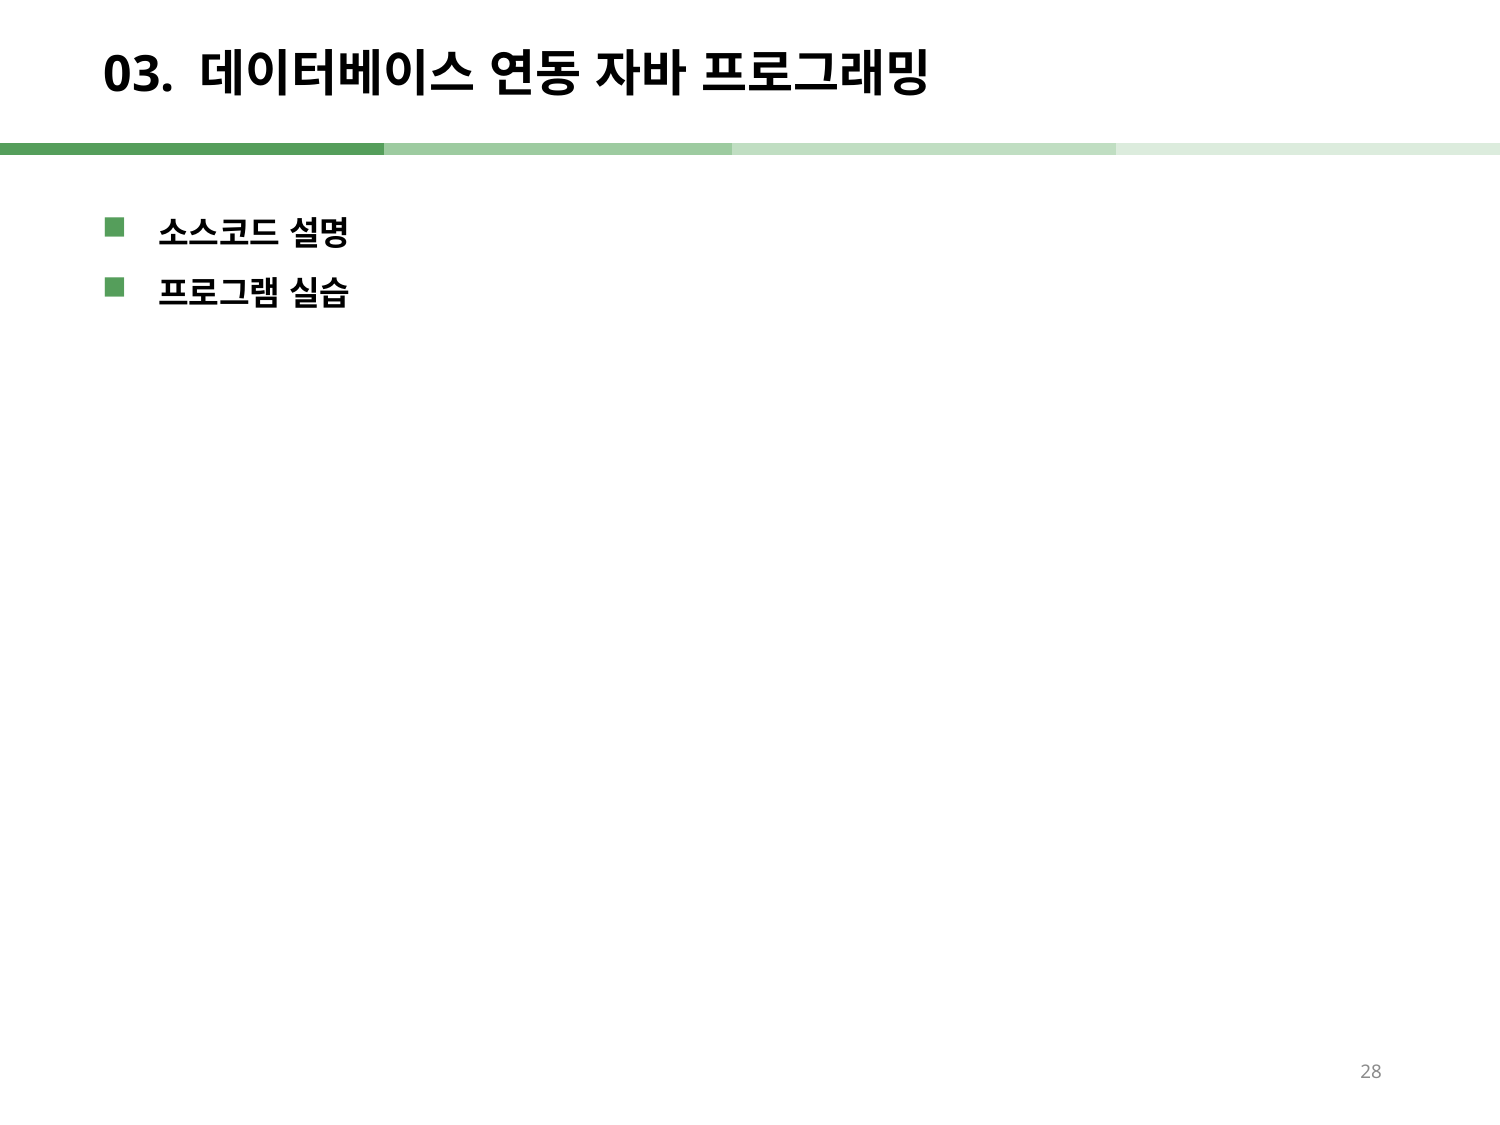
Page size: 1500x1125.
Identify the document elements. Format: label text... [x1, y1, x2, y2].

list 소스코드 설명 프로그램 실습 [86, 184, 1434, 1071]
slide_number 28 [1059, 1042, 1397, 1103]
title 03. 데이터베이스 연동 자바 프로그래밍 [88, 30, 1329, 121]
